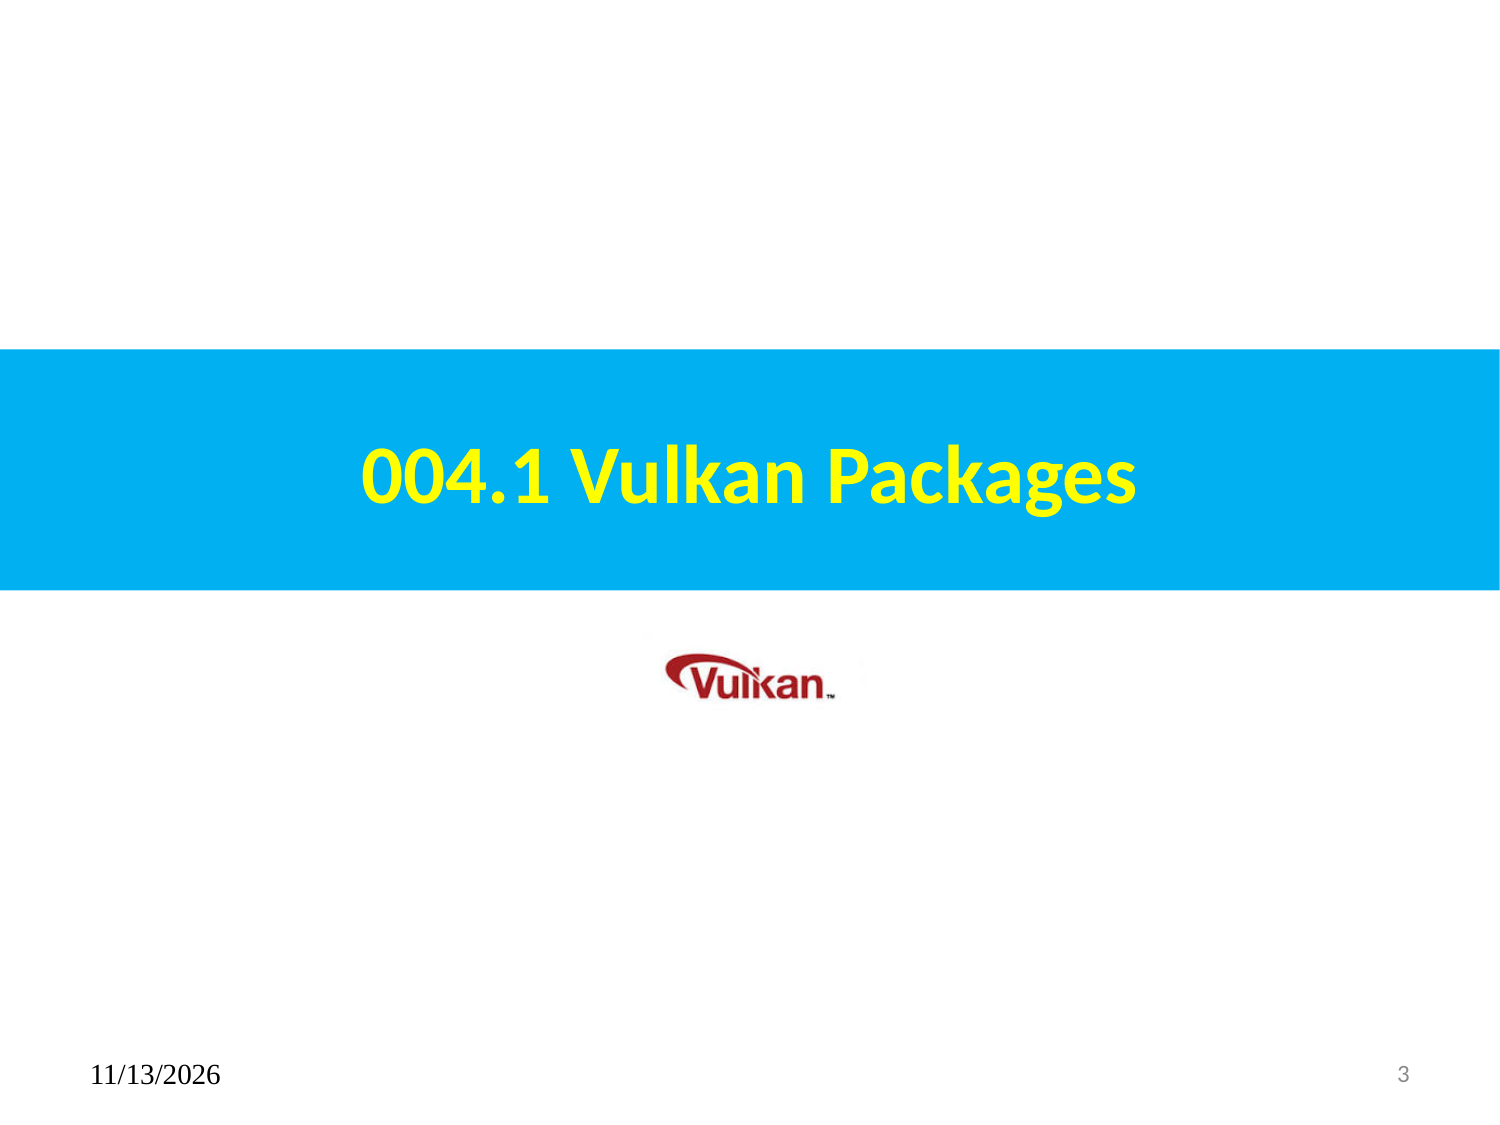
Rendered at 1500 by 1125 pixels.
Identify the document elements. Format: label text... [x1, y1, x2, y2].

picture [617, 606, 883, 747]
title 004.1 Vulkan Packages [0, 349, 1500, 591]
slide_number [75, 1042, 425, 1103]
slide_number 3 [1074, 1042, 1425, 1103]
